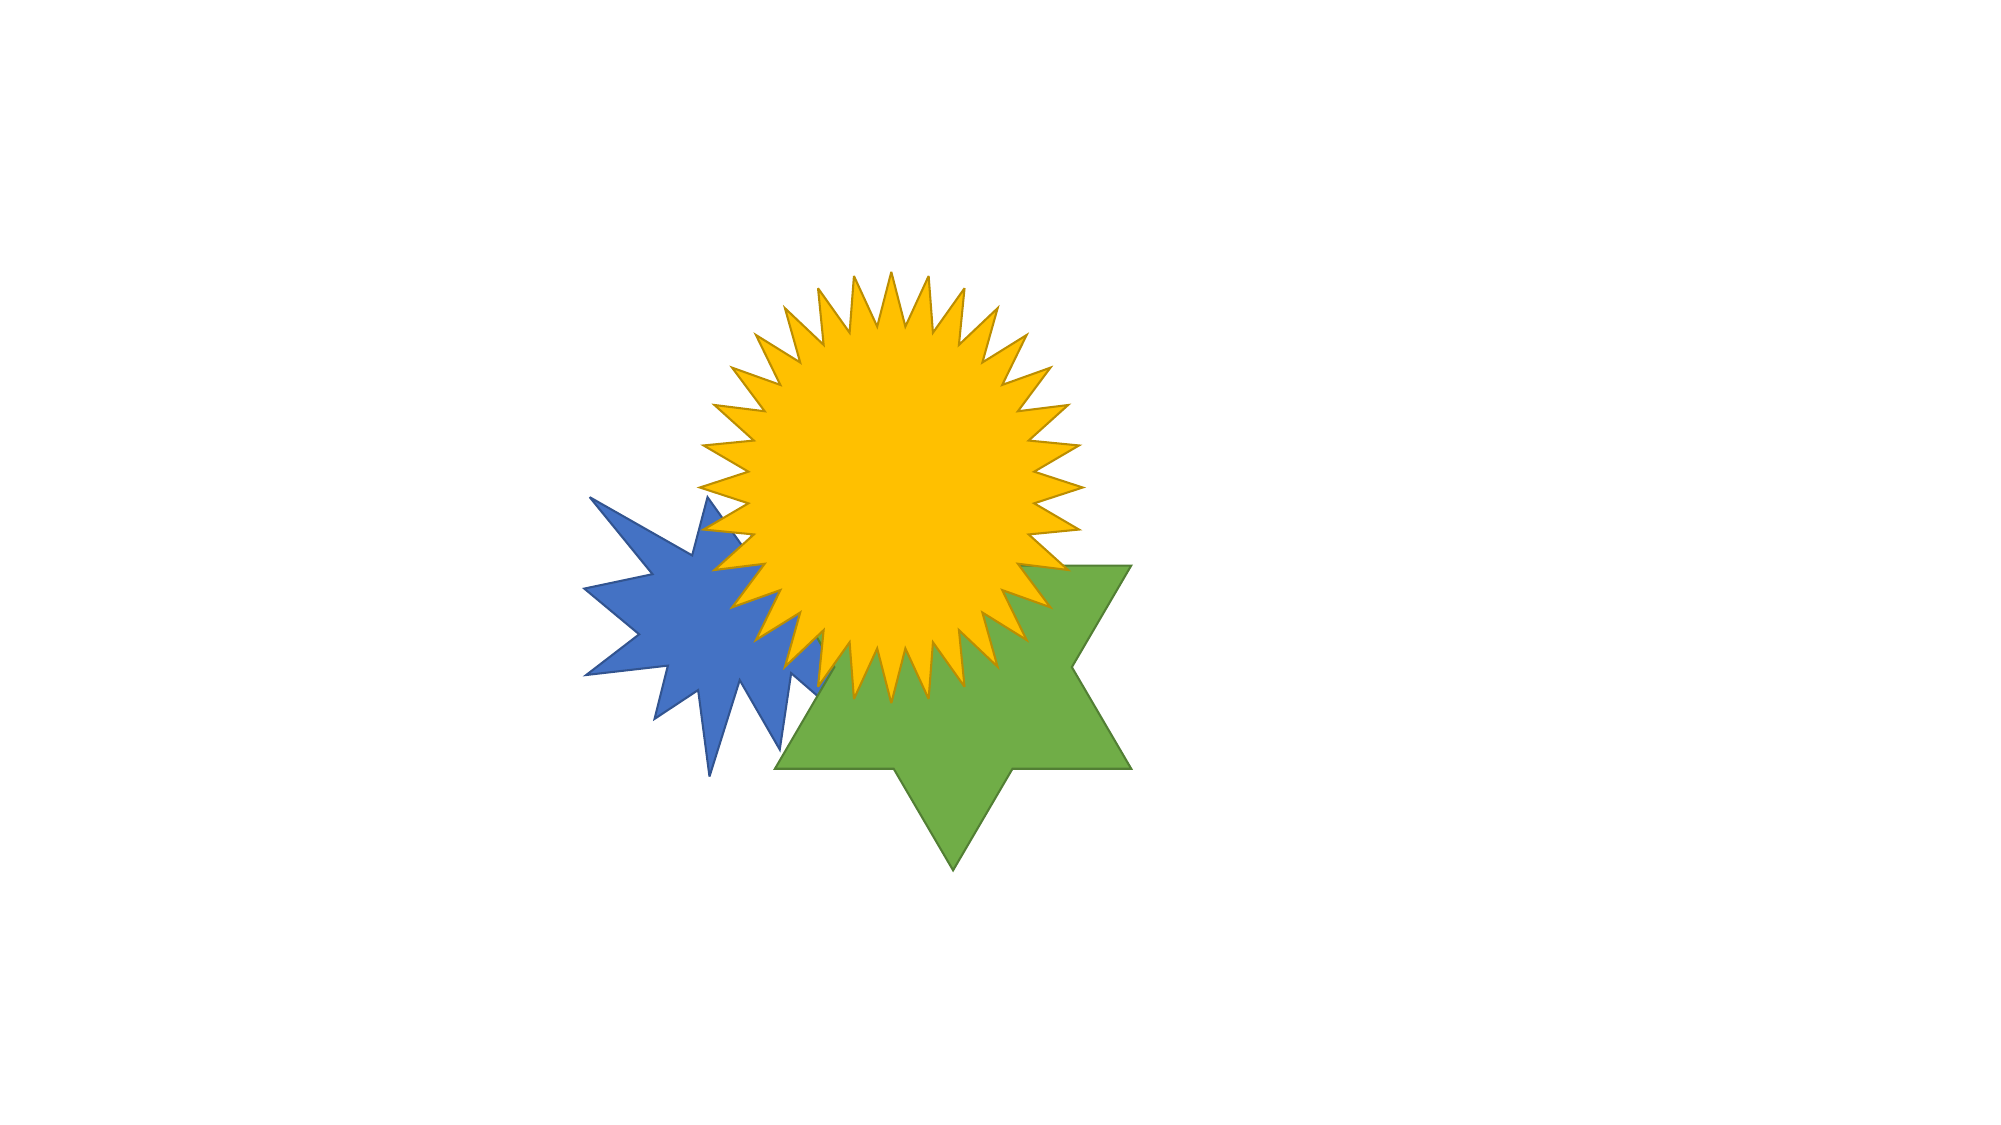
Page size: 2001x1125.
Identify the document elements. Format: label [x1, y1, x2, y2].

text_box [696, 271, 1087, 704]
text_box [581, 494, 820, 777]
text_box [773, 564, 1134, 873]
